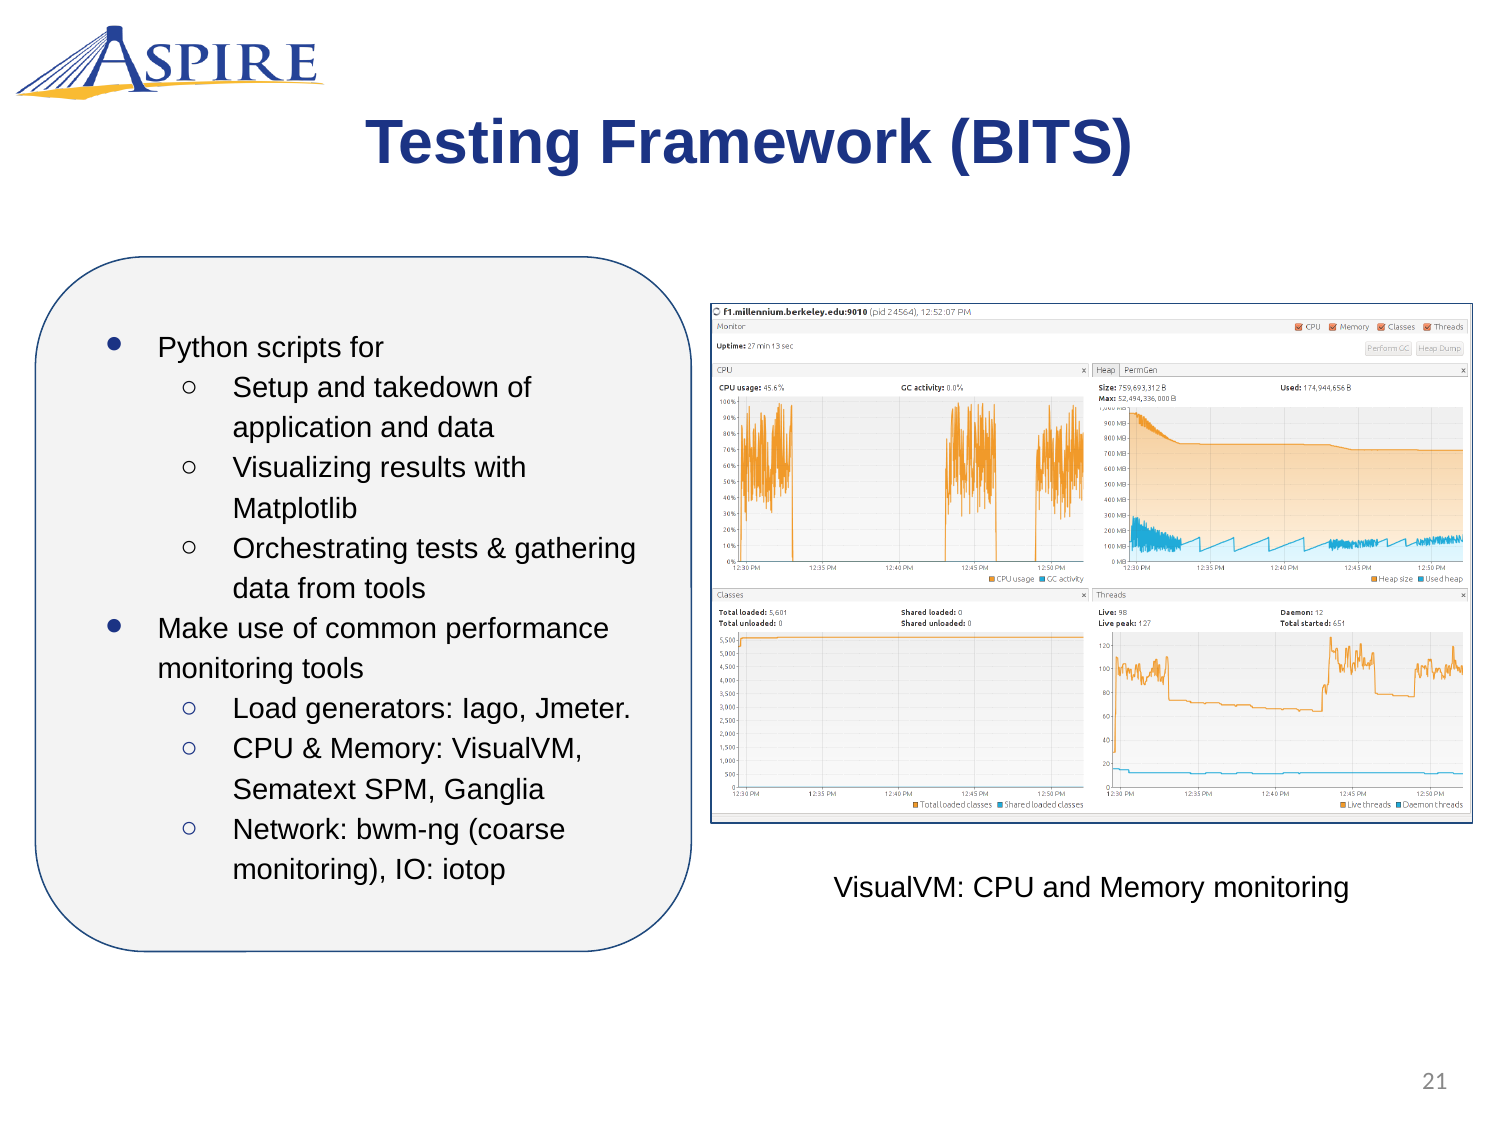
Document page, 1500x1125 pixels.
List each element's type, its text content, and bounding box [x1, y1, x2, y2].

picture [711, 304, 1473, 823]
text_box Python scripts for Setup and takedown of application and data Visualizing results with Matplotlib Orchestrating tests & gathering data from tools Make use of common performance monitoring tools Load generators: Iago, Jmeter. CPU & Memory: VisualVM, Sematext SPM, Ganglia Network: bwm-ng (coarse monitoring), IO: iotop [35, 256, 692, 952]
text_box VisualVM: CPU and Memory monitoring [809, 853, 1375, 943]
slide_number 21 [1112, 1050, 1463, 1110]
picture [1, 12, 338, 113]
title Testing Framework (BITS) [75, 45, 1425, 233]
